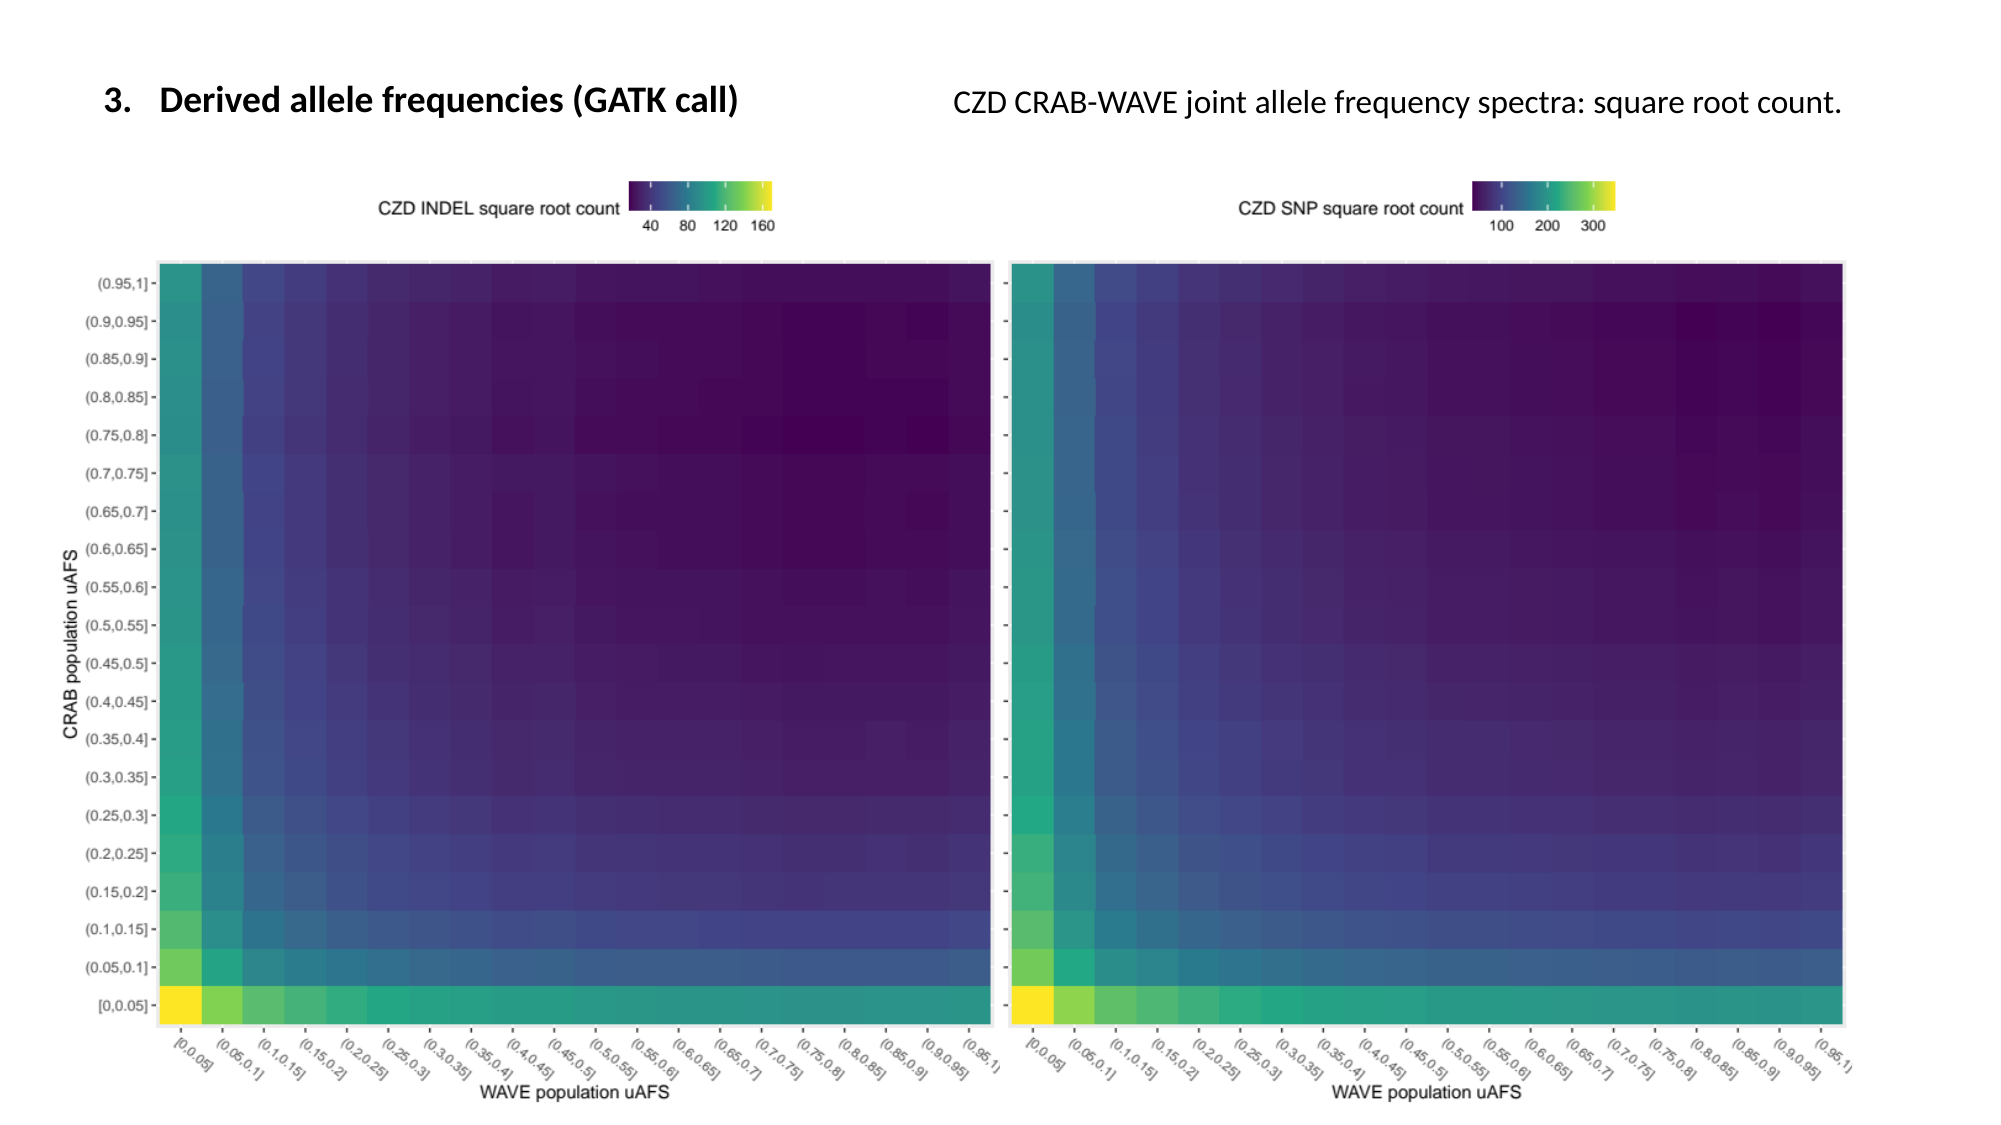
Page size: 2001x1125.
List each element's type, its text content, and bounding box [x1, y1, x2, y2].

text_box CZD CRAB-WAVE joint allele frequency spectra: square root count. [938, 72, 1915, 128]
text_box Derived allele frequencies (GATK call) [88, 67, 756, 127]
picture [55, 164, 1853, 1110]
